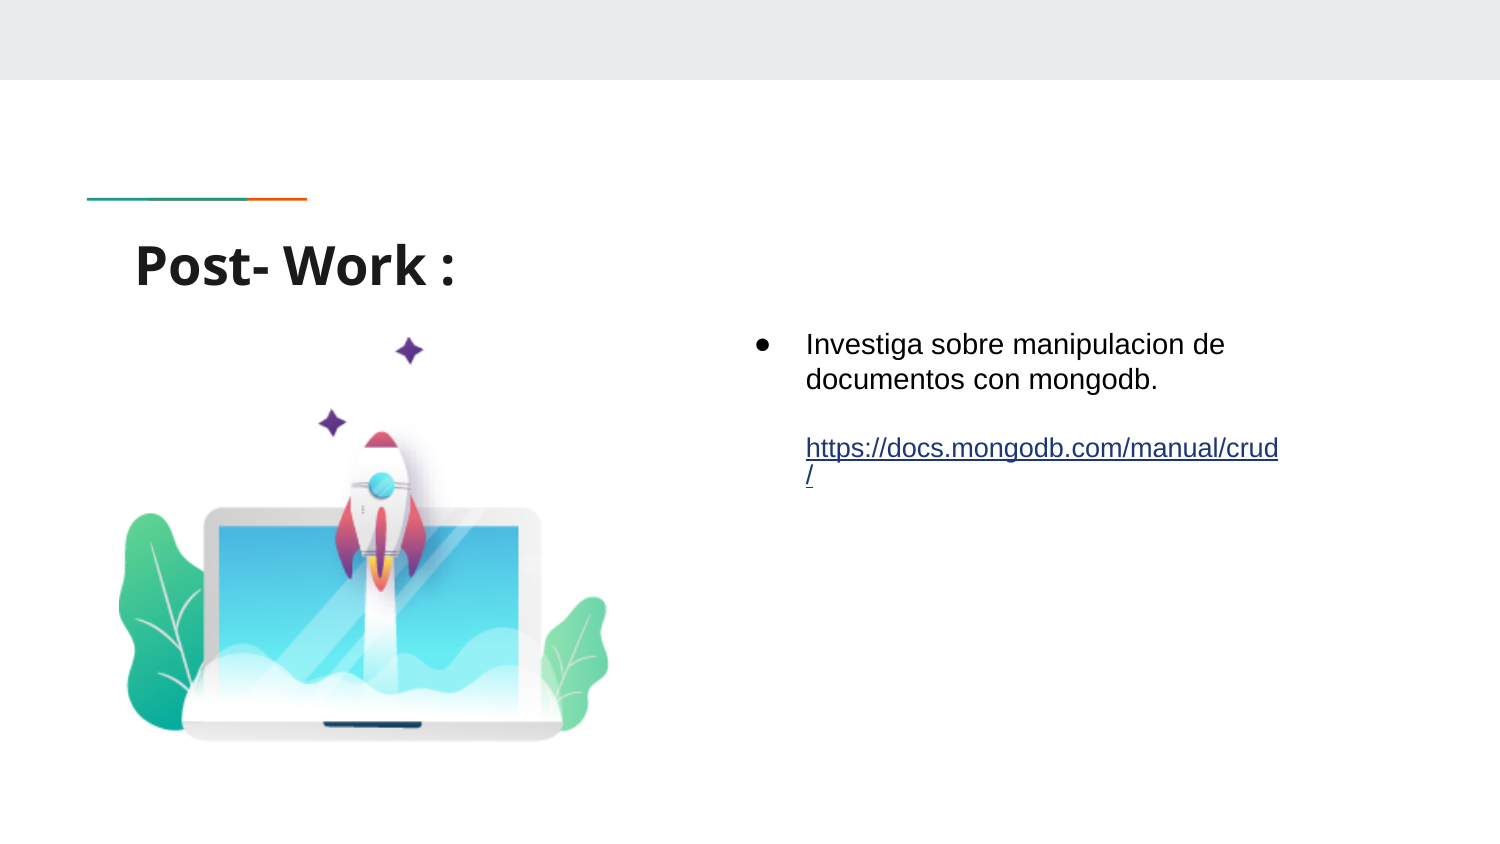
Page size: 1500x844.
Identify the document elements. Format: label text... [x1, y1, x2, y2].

text_box Investiga sobre manipulacion de documentos con mongodb. https://docs.mongodb.com/manual/crud/ [715, 310, 1299, 643]
title Post- Work : [119, 216, 1381, 305]
picture [119, 336, 619, 743]
